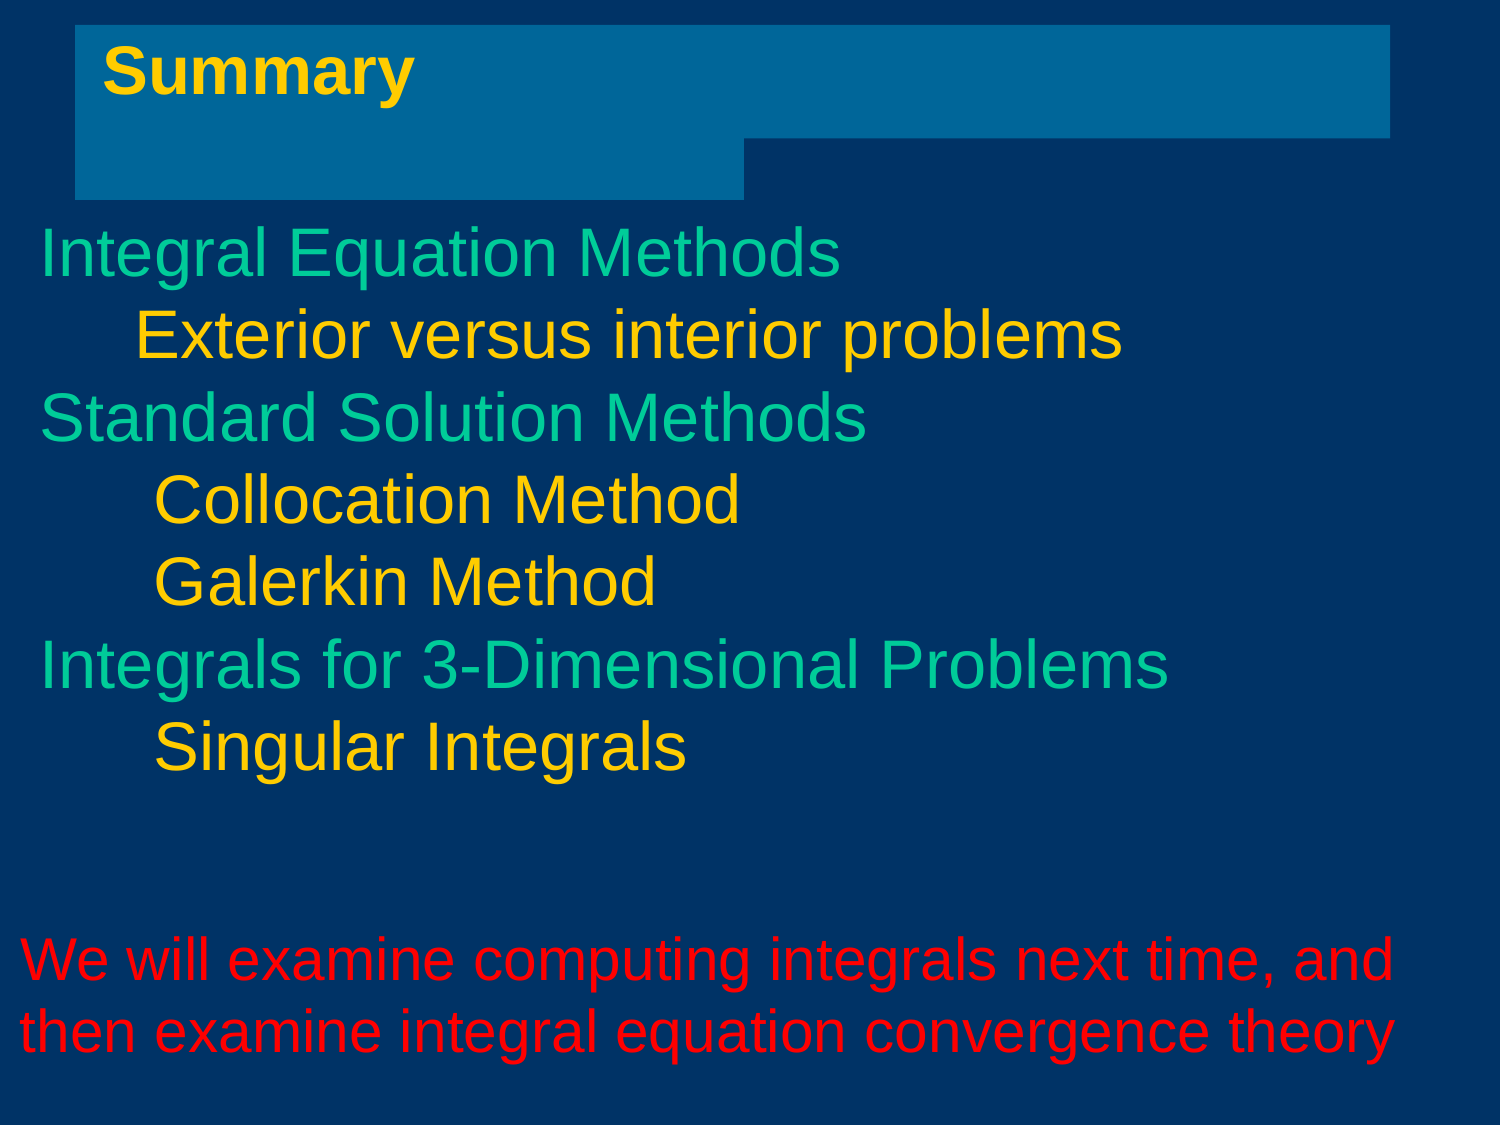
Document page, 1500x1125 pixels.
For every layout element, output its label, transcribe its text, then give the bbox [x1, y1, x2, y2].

text_box We will examine computing integrals next time, and then examine integral equation convergence theory [0, 912, 1418, 1073]
text_box Summary [87, 37, 714, 115]
text_box Integral Equation Methods Exterior versus interior problems Standard Solution Methods Collocation Method Galerkin Method Integrals for 3-Dimensional Problems Singular Integrals [24, 200, 1500, 838]
text_box [75, 139, 744, 200]
text_box [75, 24, 1391, 139]
